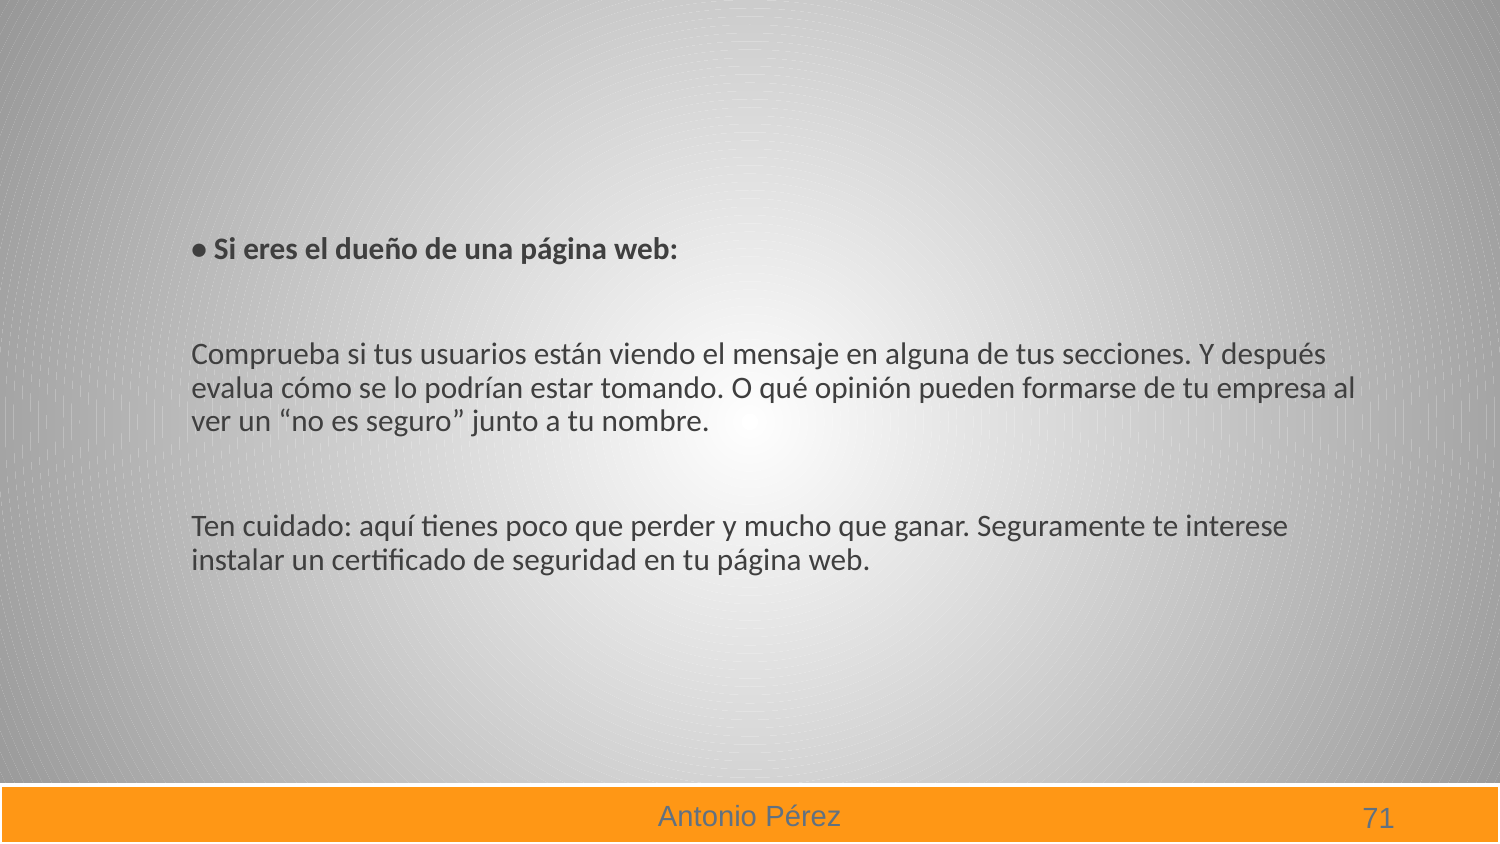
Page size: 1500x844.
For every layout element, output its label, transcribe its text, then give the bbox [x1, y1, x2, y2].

list • Si eres el dueño de una página web: Comprueba si tus usuarios están viendo el mensaje en alguna de tus secciones. Y después evalua cómo se lo podrían estar tomando. O qué opinión pueden formarse de tu empresa al ver un “no es seguro” junto a tu nombre. Ten cuidado: aquí tienes poco que perder y mucho que ganar. Seguramente te interese instalar un certificado de seguridad en tu página web. [135, 227, 1373, 723]
